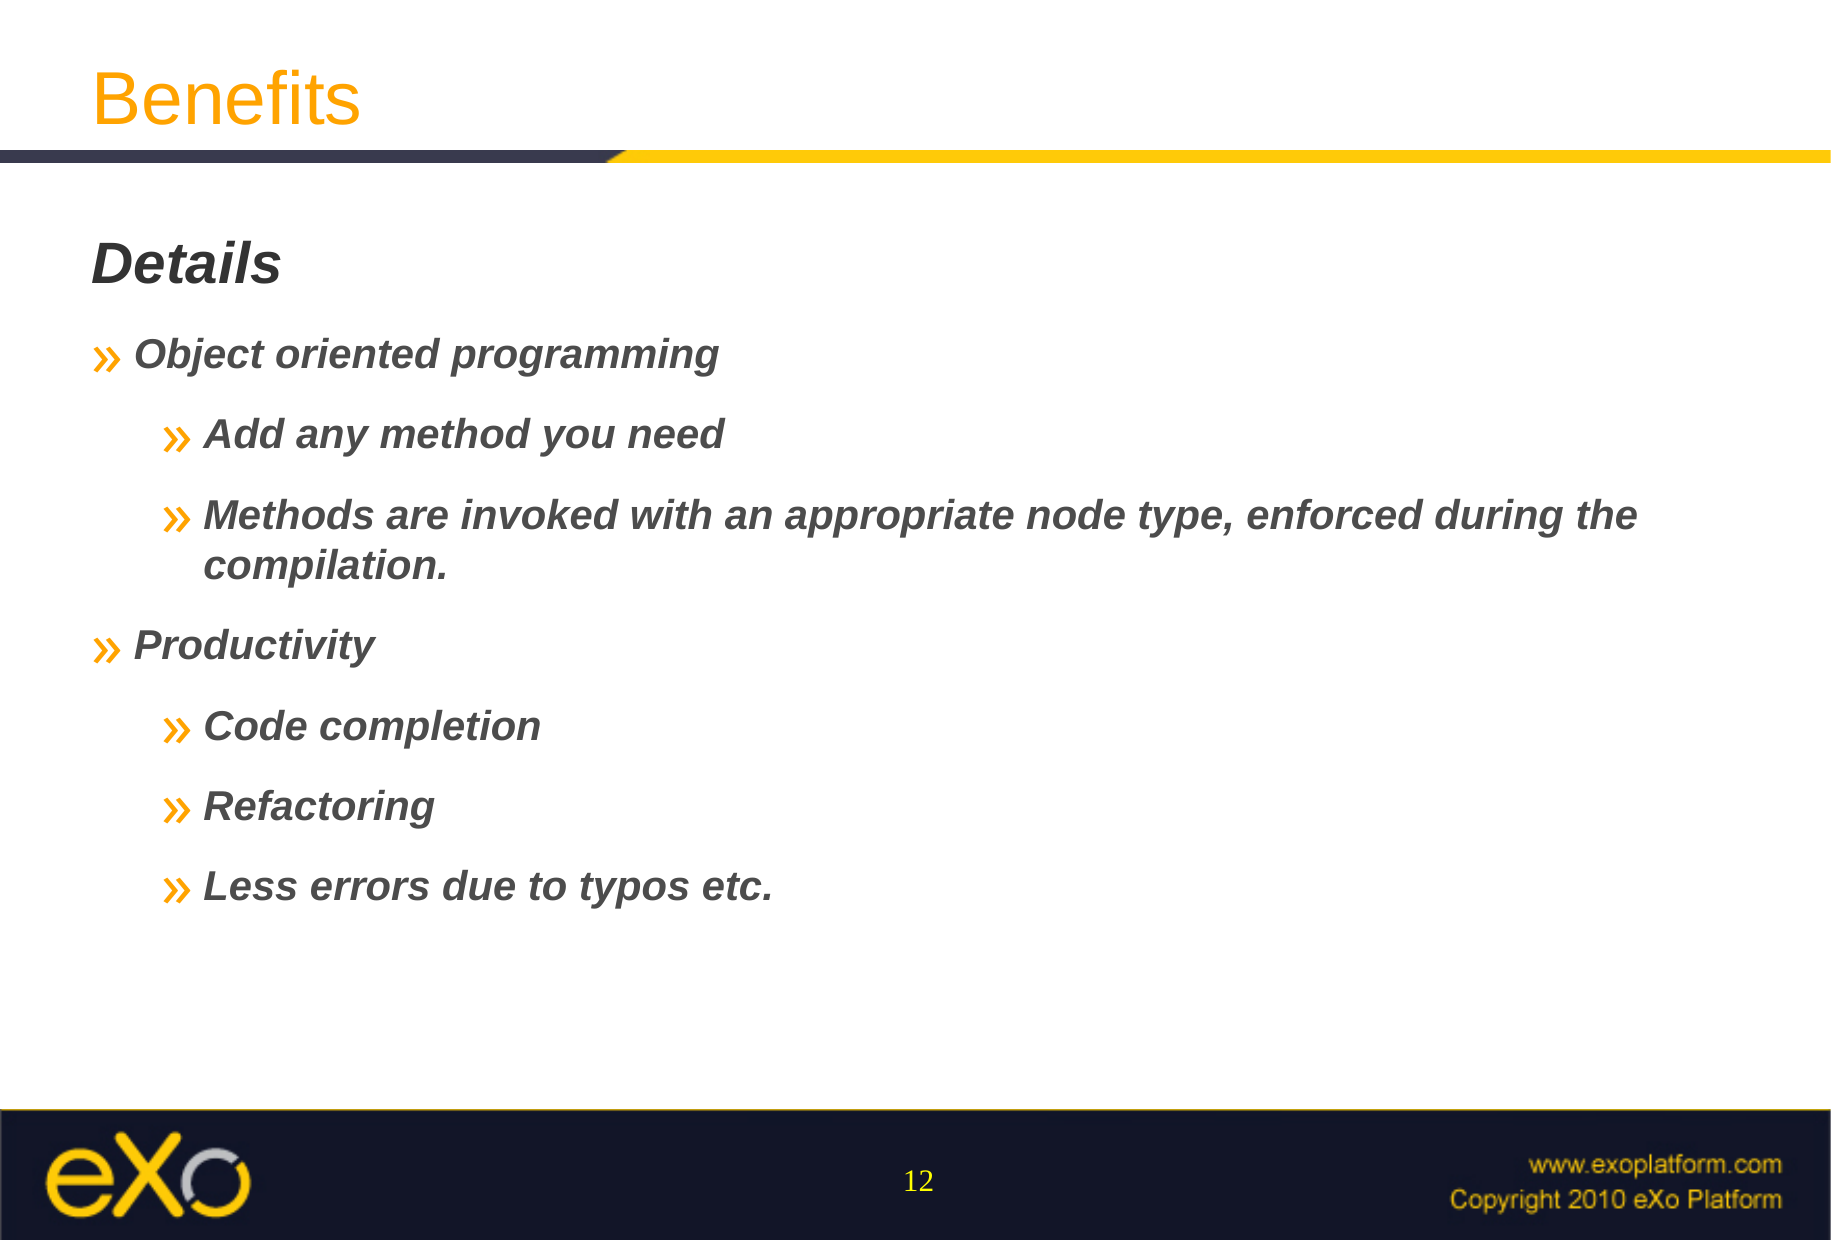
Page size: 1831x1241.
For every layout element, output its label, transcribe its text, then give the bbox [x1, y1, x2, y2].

picture [0, 150, 1831, 163]
text_box Details Object oriented programming Add any method you need Methods are invoked with an appropriate node type, enforced during the compilation. Productivity Code completion Refactoring Less errors due to typos etc. [91, 232, 1739, 1070]
picture [0, 1109, 1831, 1240]
text_box Benefits [91, 49, 1739, 151]
